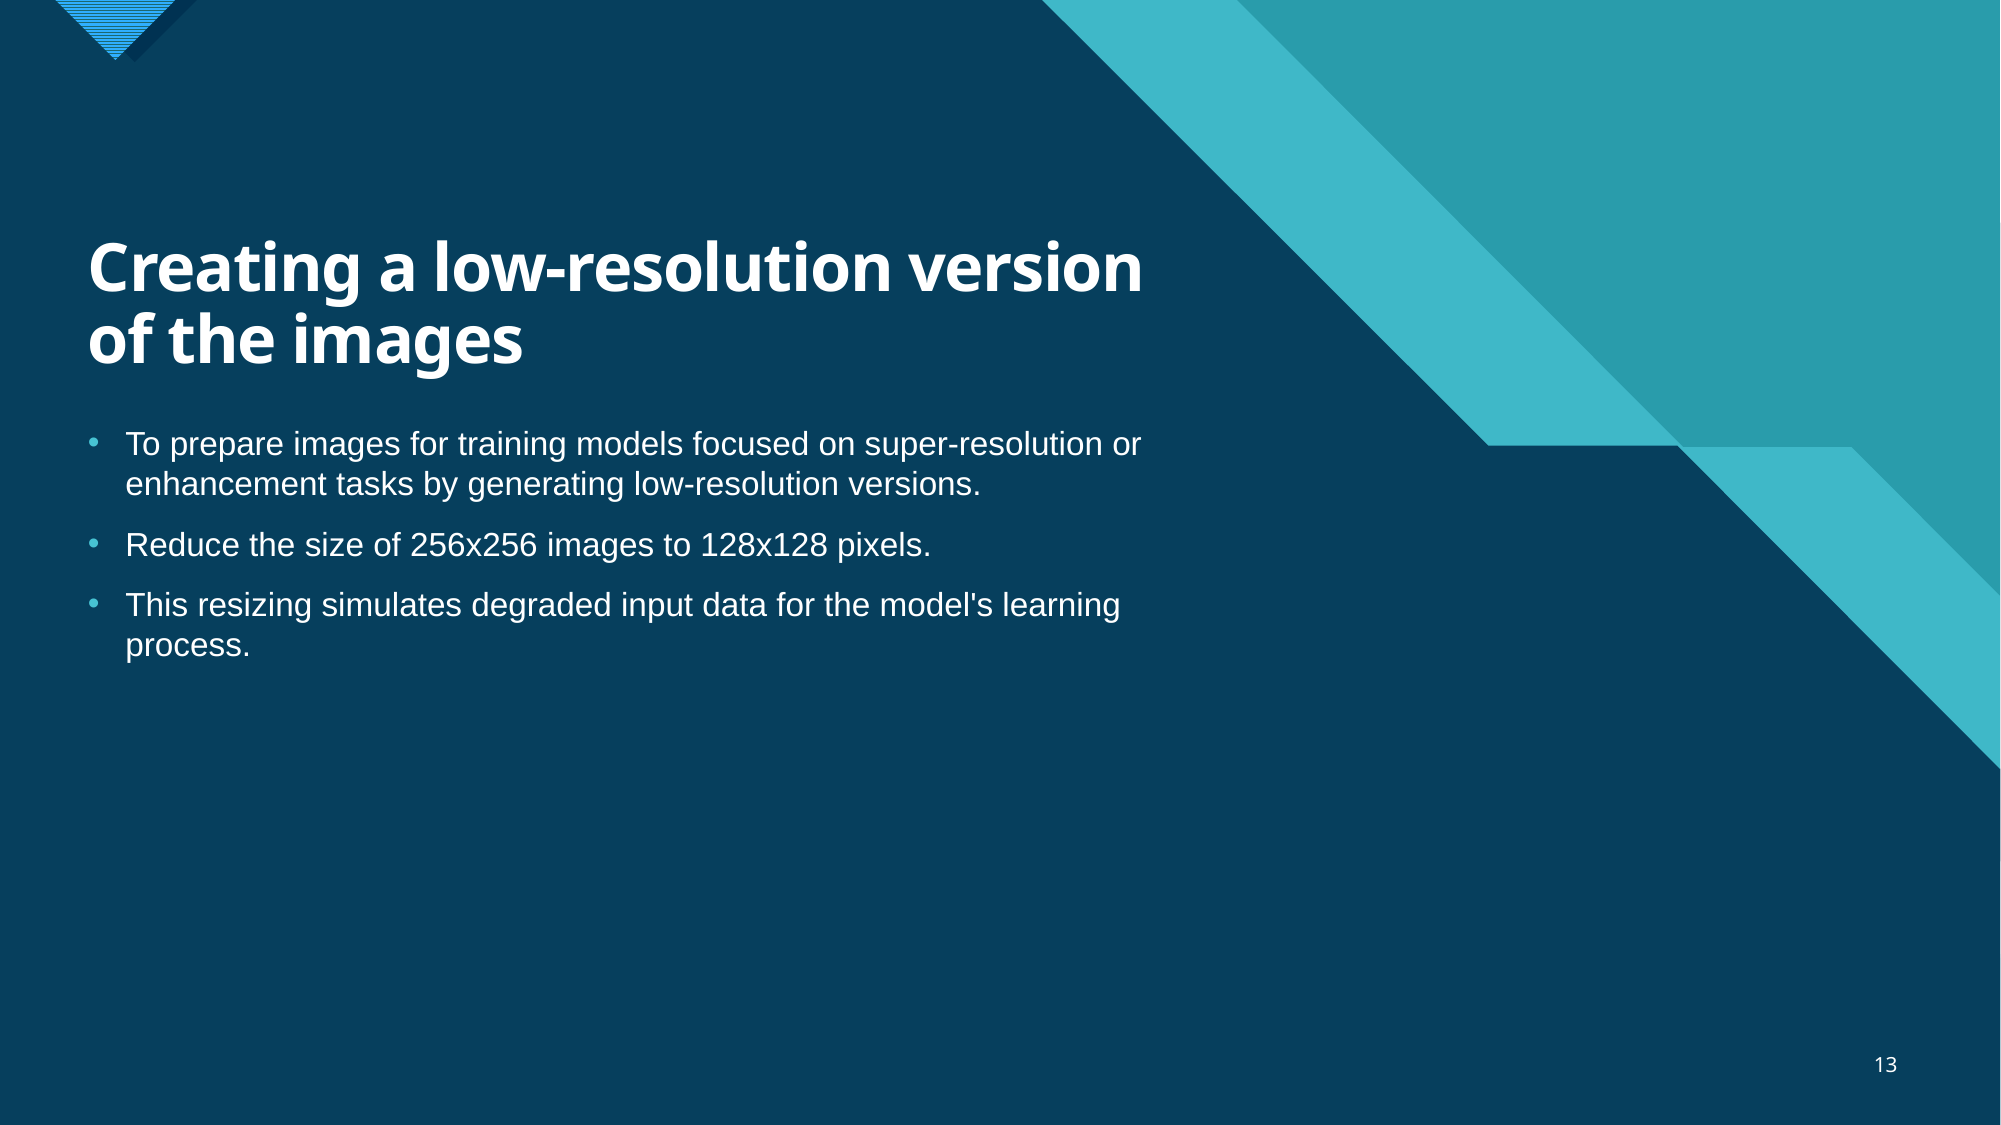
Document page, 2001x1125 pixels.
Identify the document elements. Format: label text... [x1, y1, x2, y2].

list To prepare images for training models focused on super-resolution or enhancement tasks by generating low-resolution versions. Reduce the size of 256x256 images to 128x128 pixels. This resizing simulates degraded input data for the model's learning process. [72, 414, 1175, 711]
title Creating a low-resolution version of the images [72, 226, 1913, 388]
slide_number 13 [1845, 1035, 1913, 1096]
